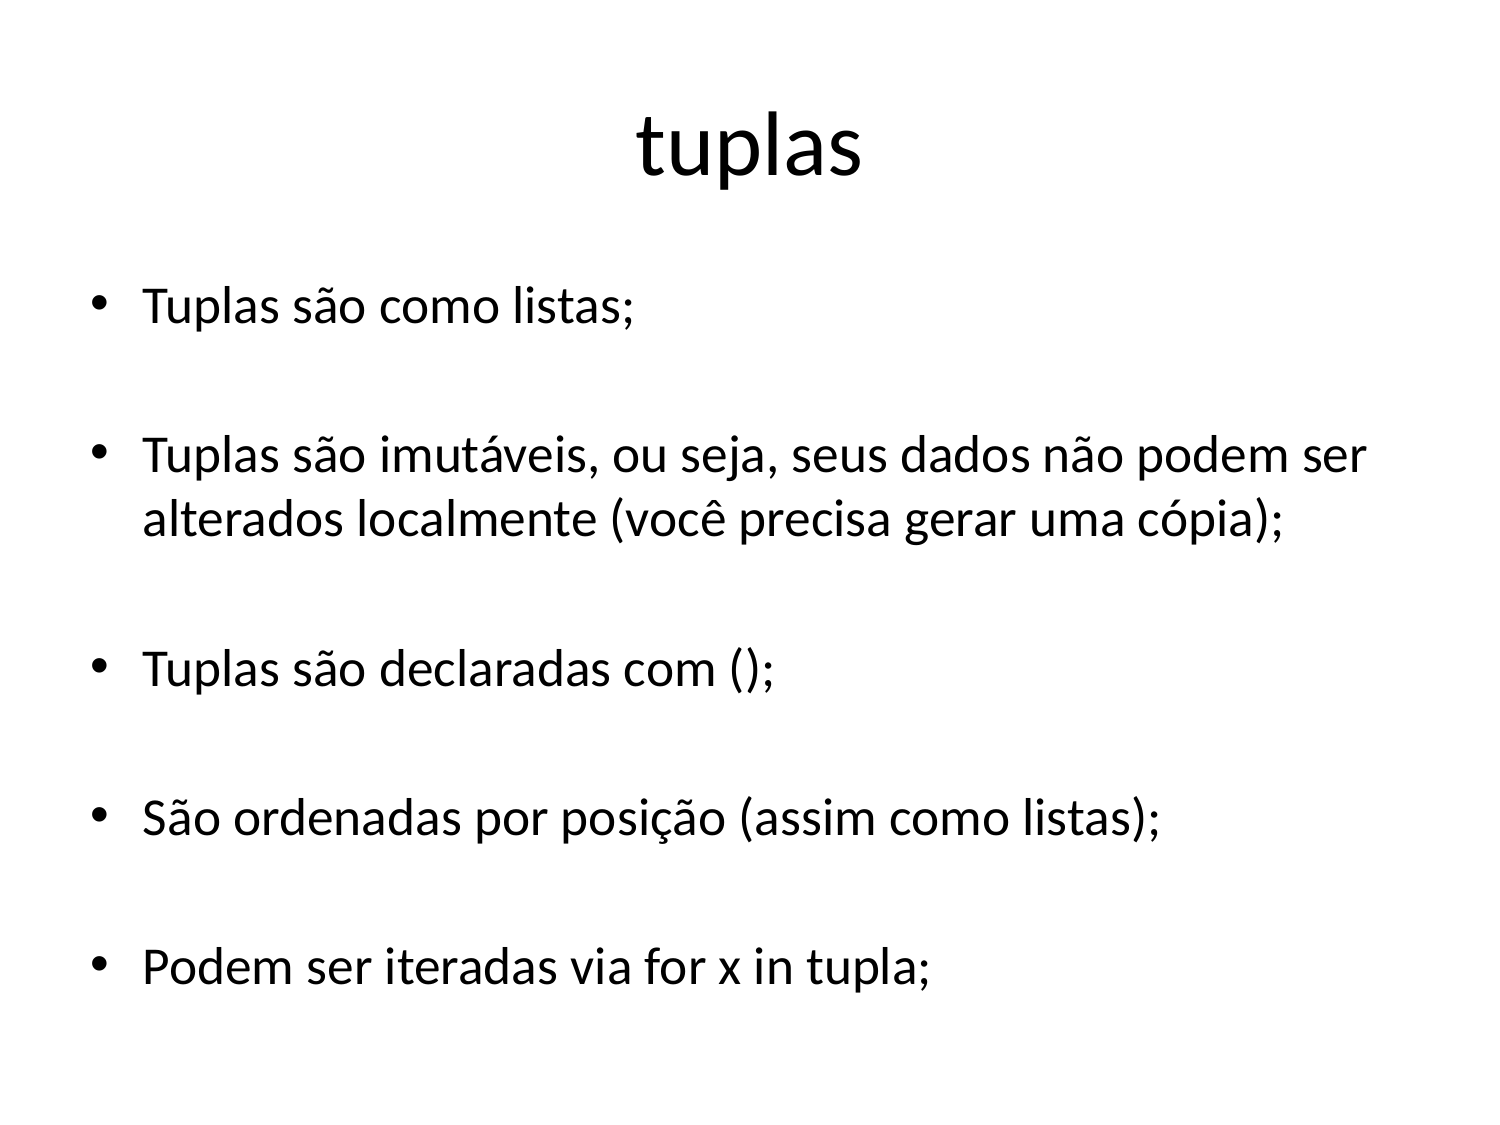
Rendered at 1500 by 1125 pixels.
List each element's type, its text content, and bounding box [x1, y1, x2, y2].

title tuplas [75, 45, 1425, 233]
list Tuplas são como listas; Tuplas são imutáveis, ou seja, seus dados não podem ser alterados localmente (você precisa gerar uma cópia); Tuplas são declaradas com (); São ordenadas por posição (assim como listas); Podem ser iteradas via for x in tupla; [75, 262, 1425, 1005]
